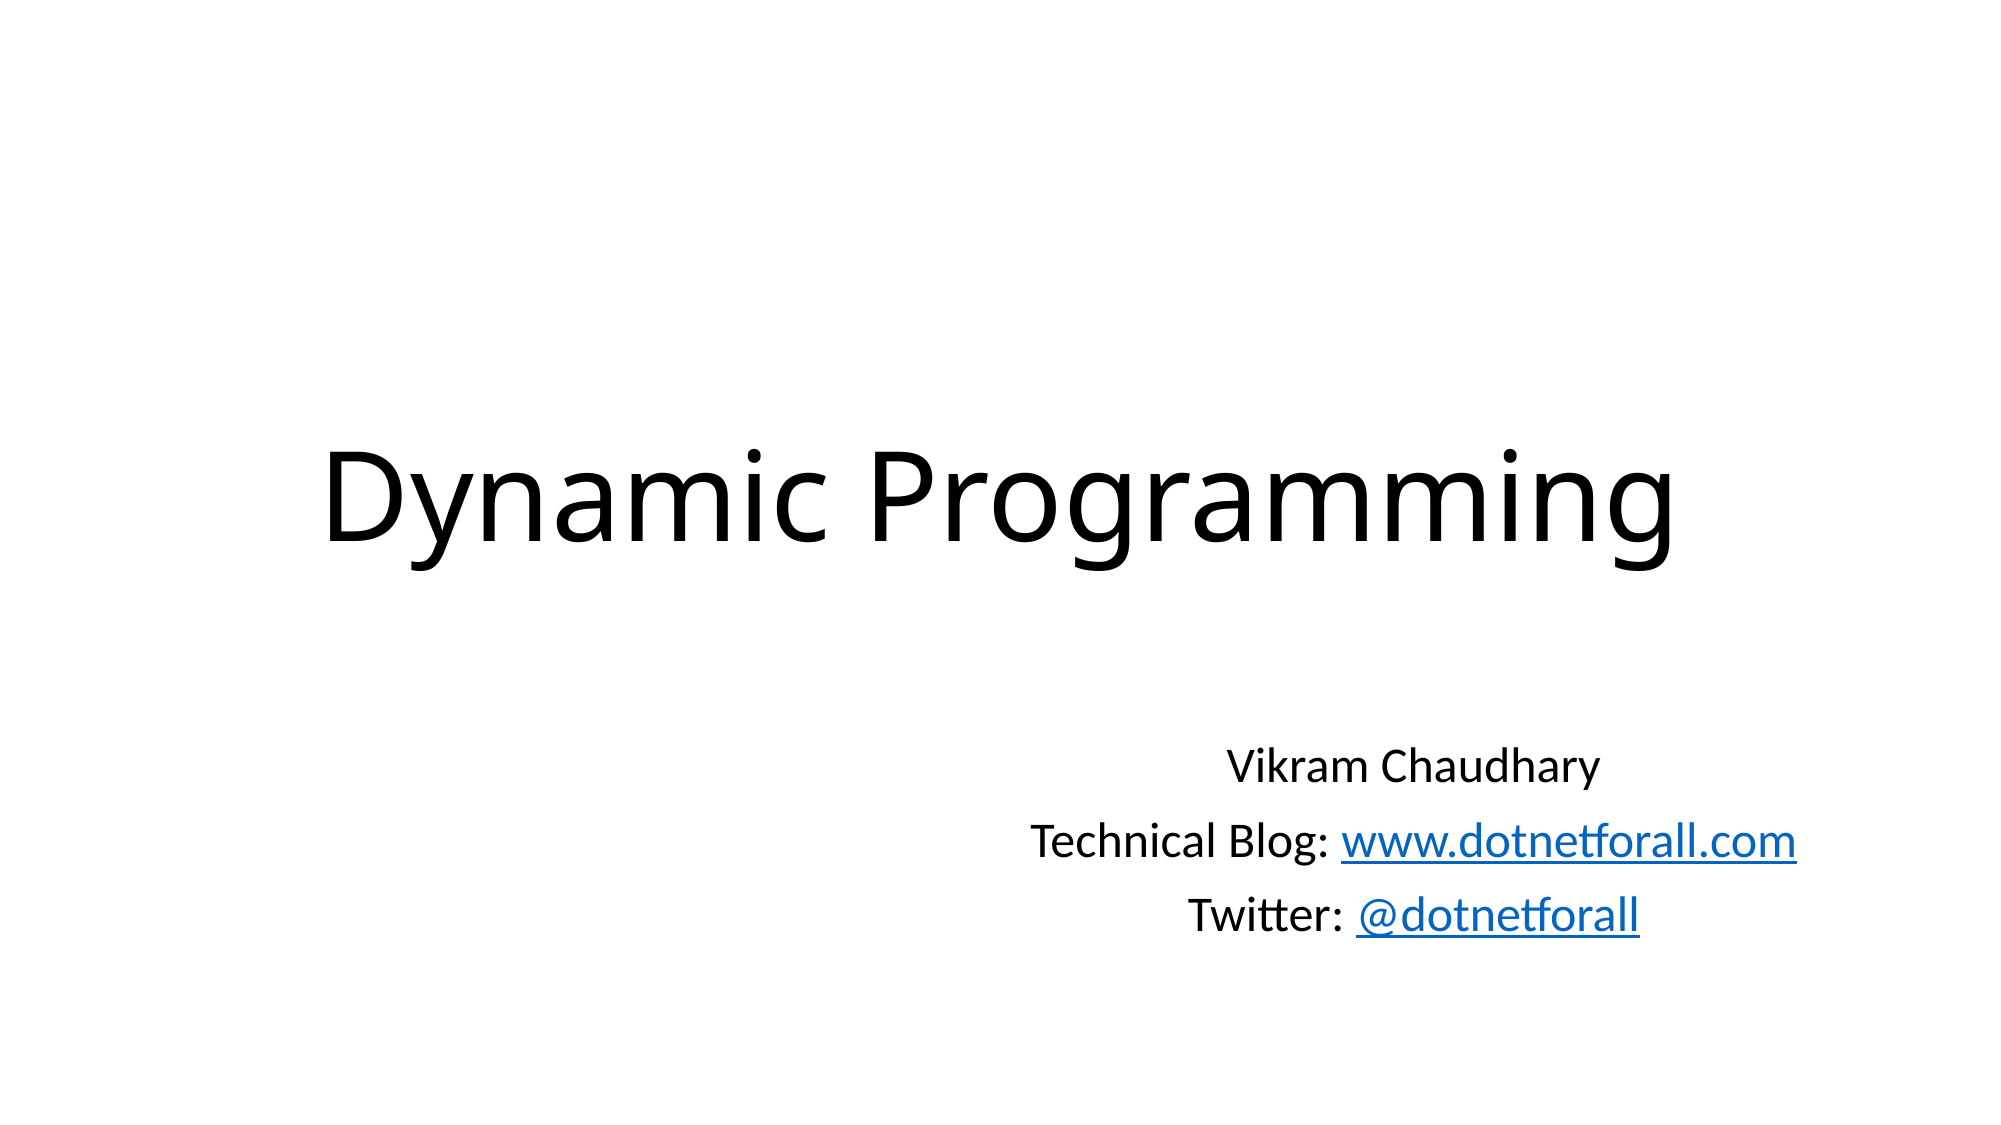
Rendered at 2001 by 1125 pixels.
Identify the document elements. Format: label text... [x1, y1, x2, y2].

title Dynamic Programming [249, 184, 1750, 576]
subtitle Vikram Chaudhary Technical Blog: www.dotnetforall.com Twitter: @dotnetforall [953, 731, 1875, 1004]
